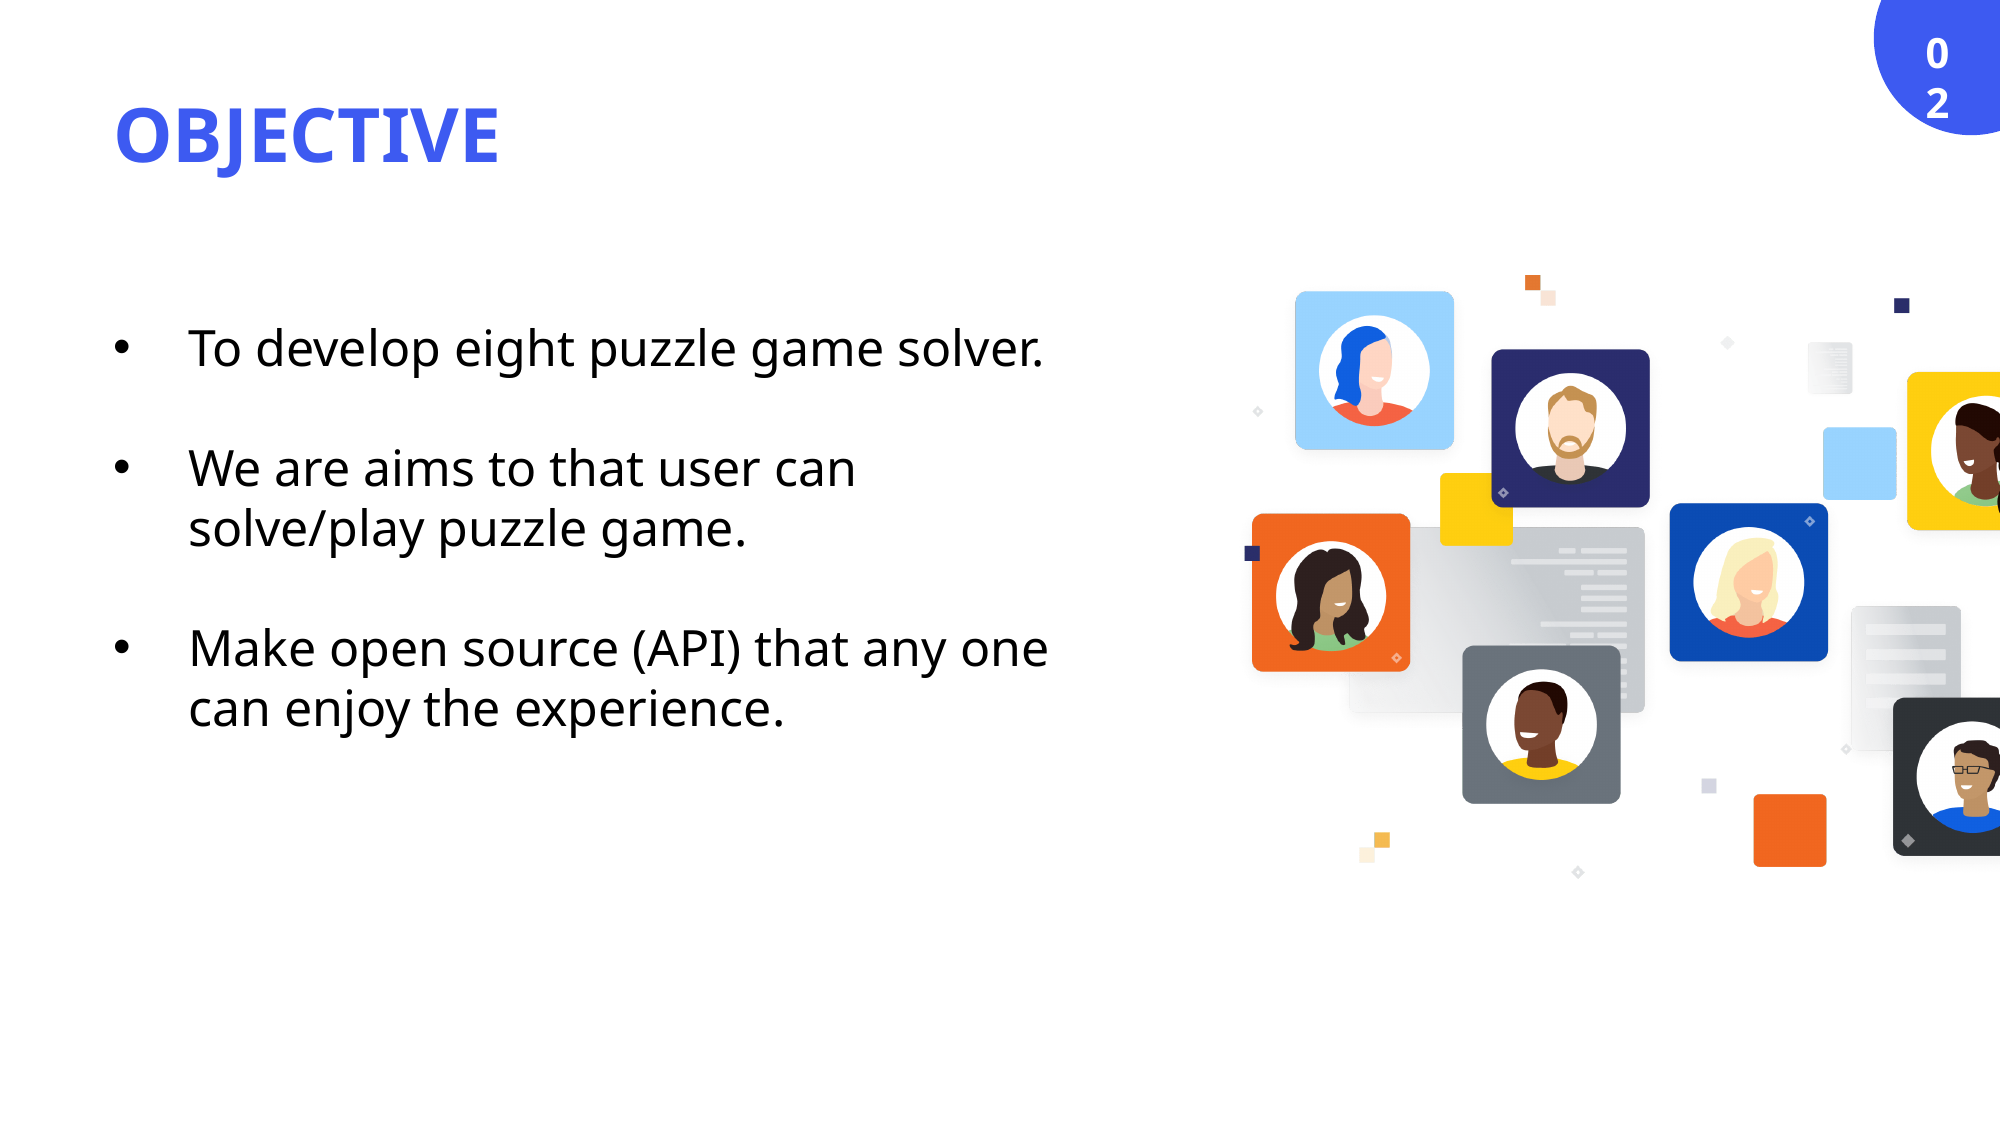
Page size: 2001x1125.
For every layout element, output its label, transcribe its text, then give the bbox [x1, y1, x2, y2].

picture [1233, 275, 2000, 880]
text_box To develop eight puzzle game solver. We are aims to that user can solve/play puzzle game. Make open source (API) that any one can enjoy the experience. [98, 308, 1093, 744]
text_box OBJECTIVE [98, 80, 844, 186]
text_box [1873, 0, 2000, 136]
